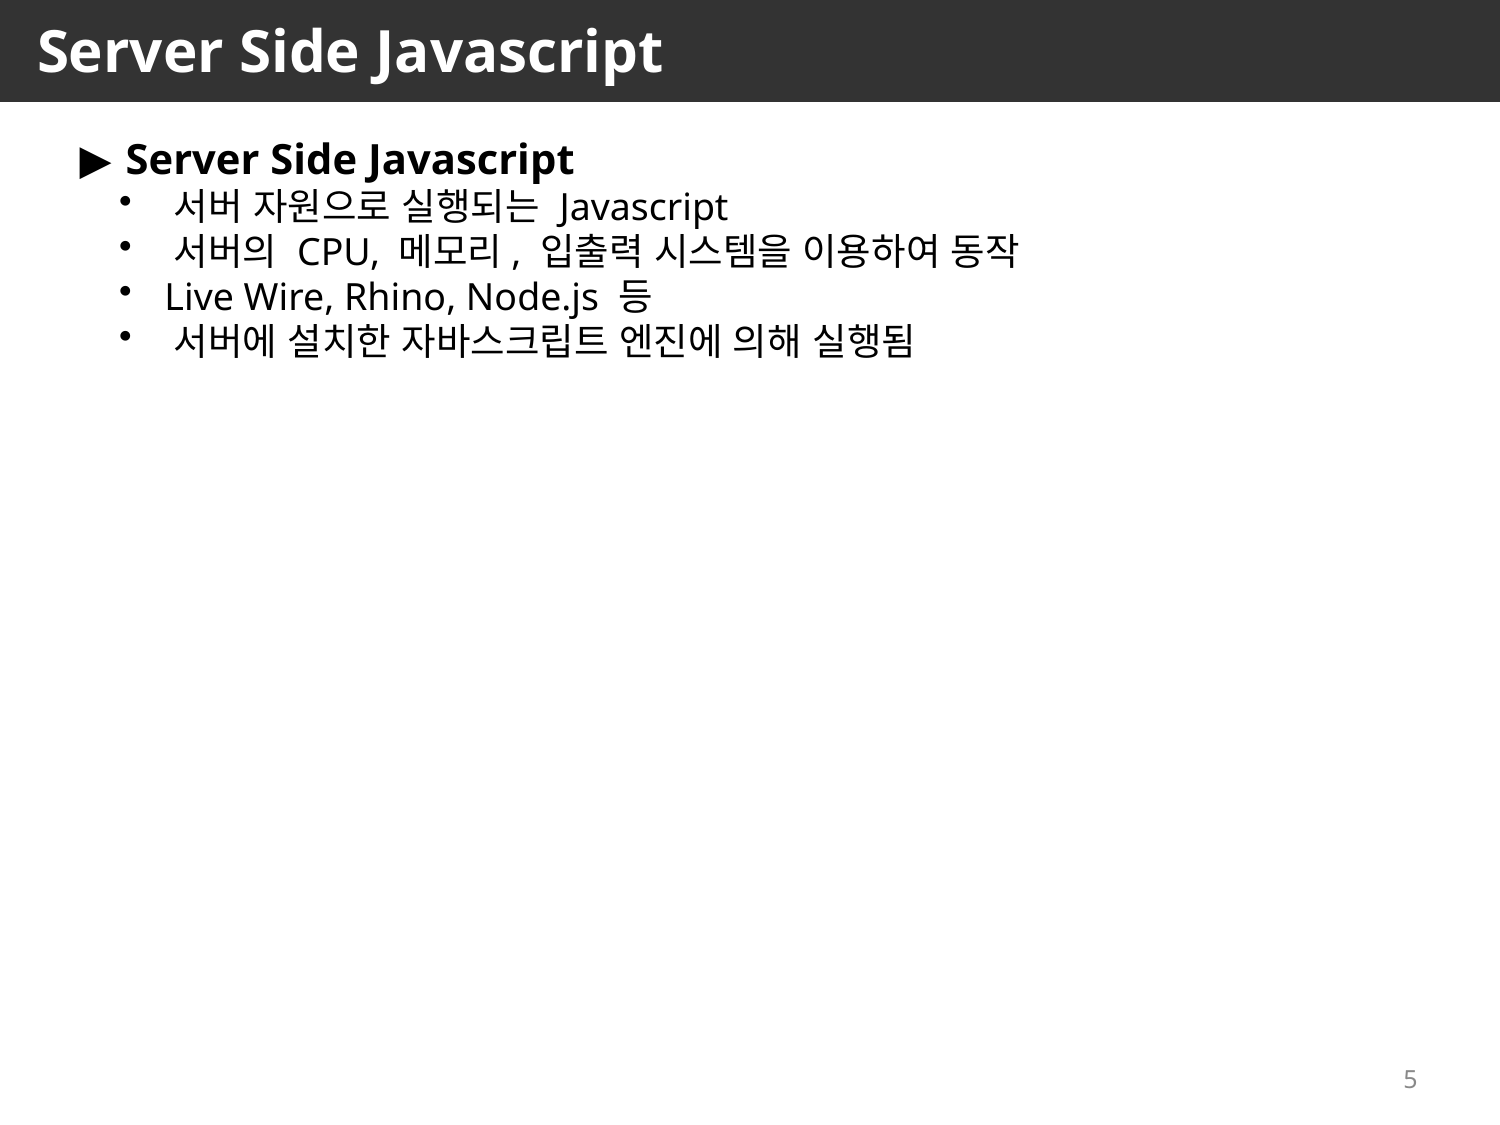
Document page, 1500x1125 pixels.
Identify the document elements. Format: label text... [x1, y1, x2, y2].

picture [0, 0, 1500, 103]
text_box Server Side Javascript 서버 자원으로 실행되는 Javascript 서버의 CPU, 메모리, 입출력 시스템을 이용하여 동작 Live Wire, Rhino, Node.js 등 서버에 설치한 자바스크립트 엔진에 의해 실행됨 [64, 125, 1436, 371]
slide_number 5 [1082, 1050, 1433, 1111]
